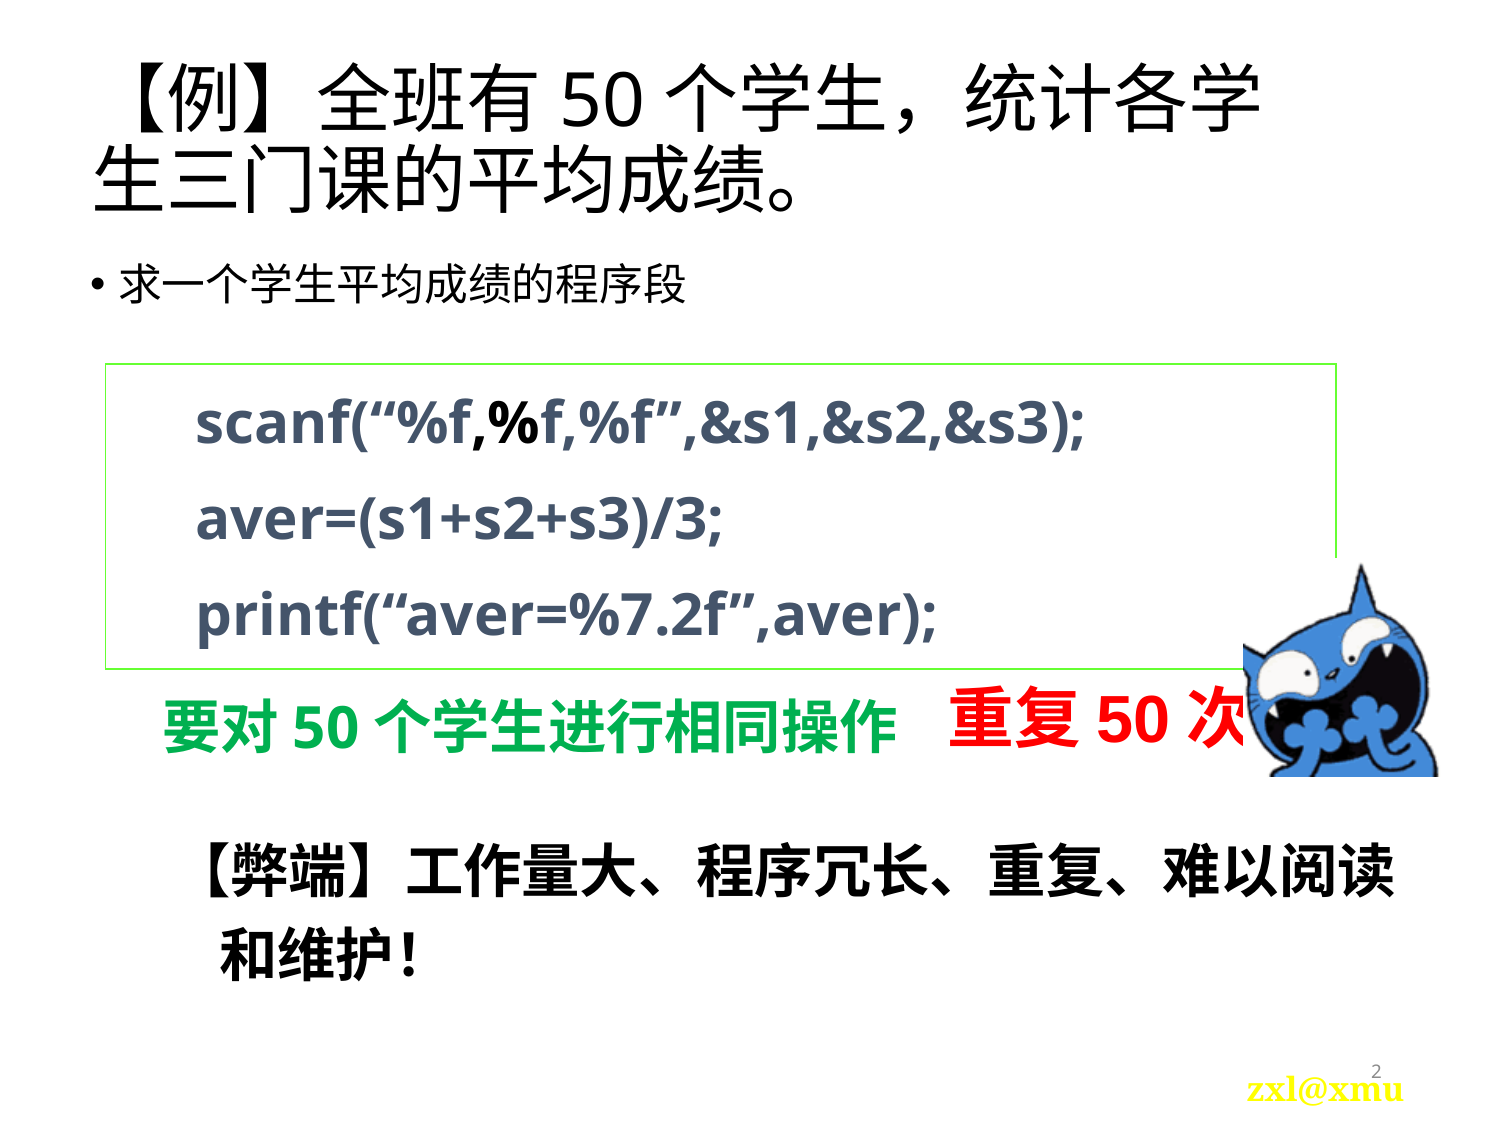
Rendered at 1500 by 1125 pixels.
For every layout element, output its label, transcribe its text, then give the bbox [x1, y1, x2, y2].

text_box scanf(“%f,%f,%f”,&s1,&s2,&s3); aver=(s1+s2+s3)/3; printf(“aver=%7.2f”,aver); [105, 364, 1336, 669]
title 【例】全班有50个学生，统计各学生三门课的平均成绩。 [76, 42, 1315, 244]
text_box 【弊端】工作量大、程序冗长、重复、难以阅读和维护！ [157, 813, 1445, 1002]
picture [1242, 558, 1462, 777]
text_box 重复50次 [932, 668, 1242, 764]
list 求一个学生平均成绩的程序段 [75, 255, 1425, 1035]
text_box 要对50个学生进行相同操作 [147, 668, 968, 775]
slide_number 2 [1059, 1042, 1397, 1103]
